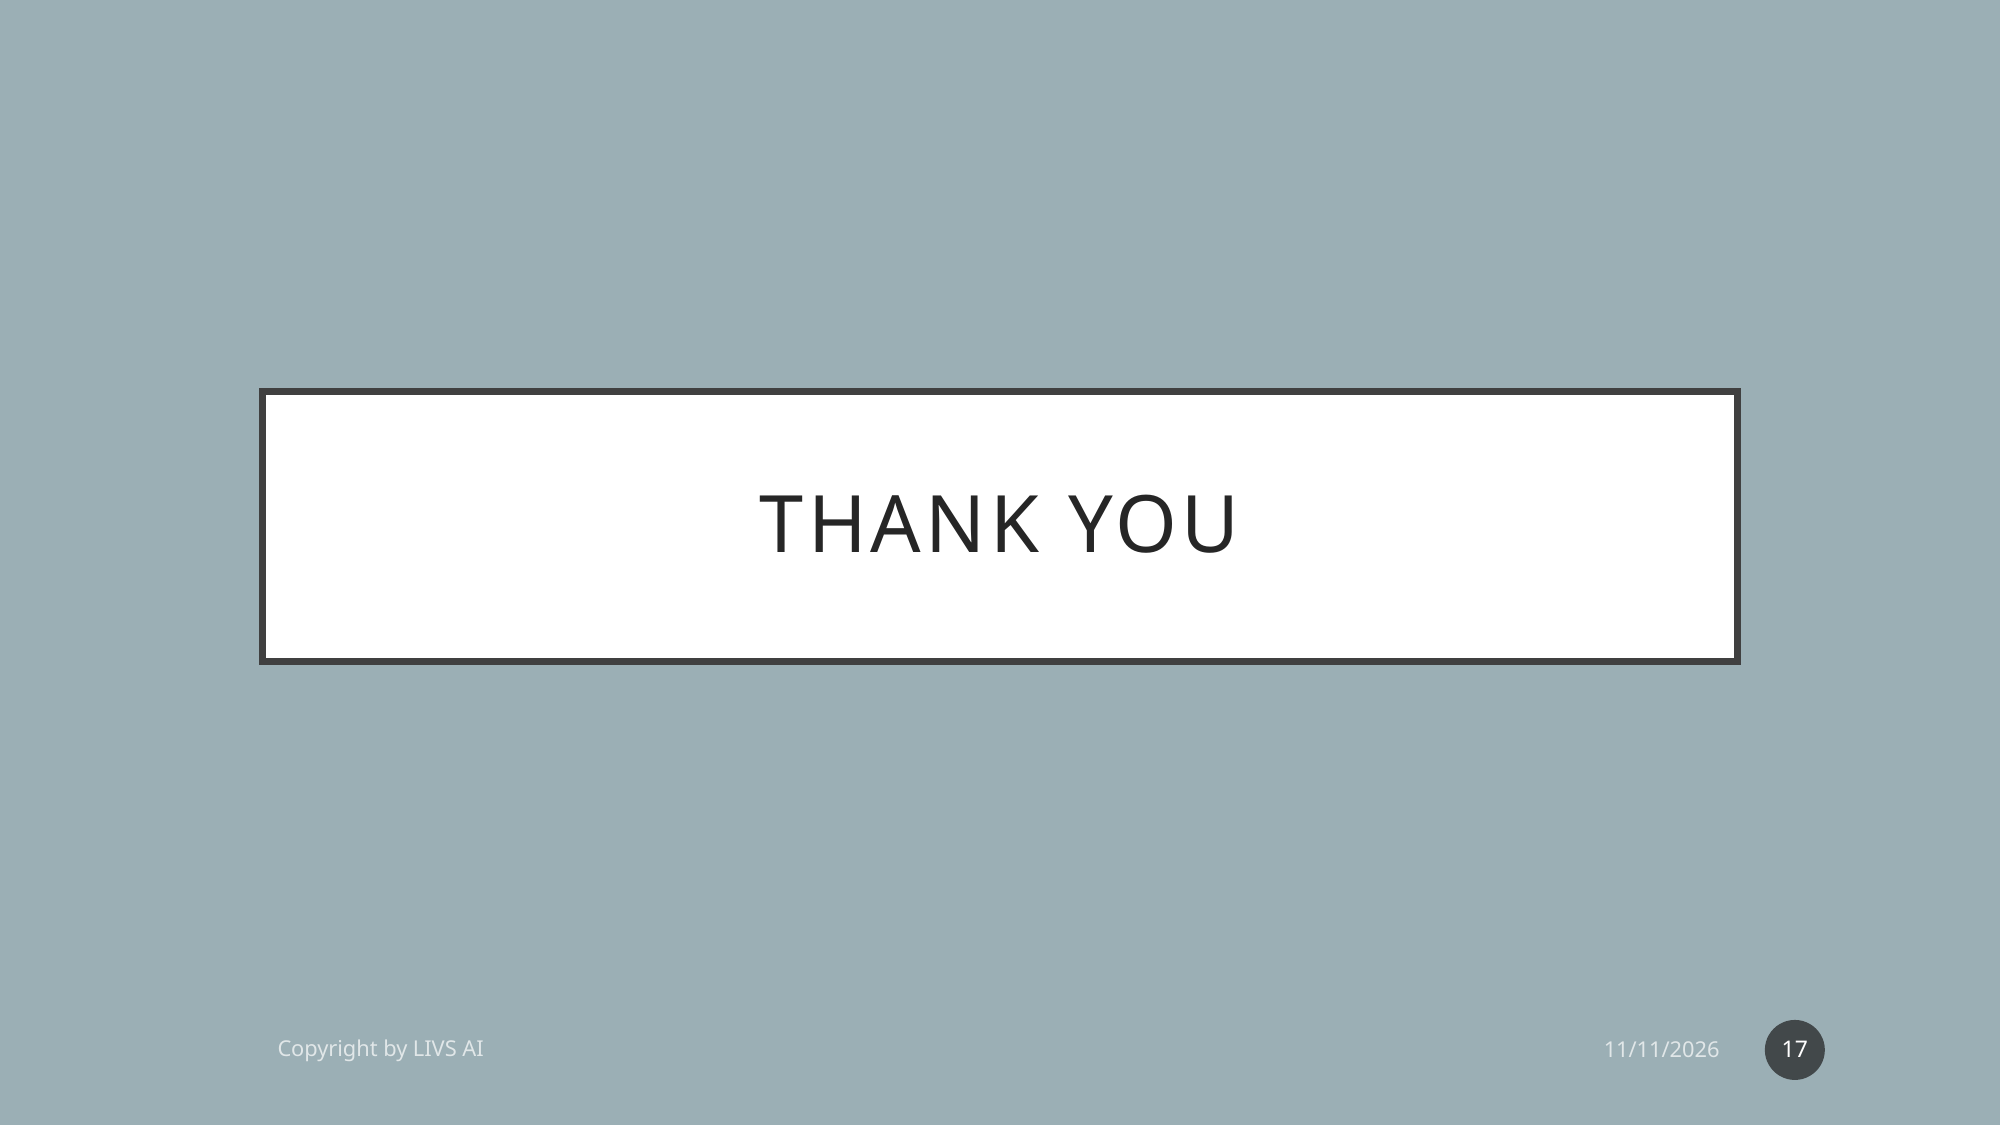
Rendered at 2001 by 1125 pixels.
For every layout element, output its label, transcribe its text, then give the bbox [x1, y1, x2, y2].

title Thank You [259, 388, 1741, 665]
footer Copyright by LIVS AI [262, 1023, 1231, 1076]
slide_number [1283, 1023, 1735, 1077]
slide_number 17 [1764, 1019, 1825, 1080]
